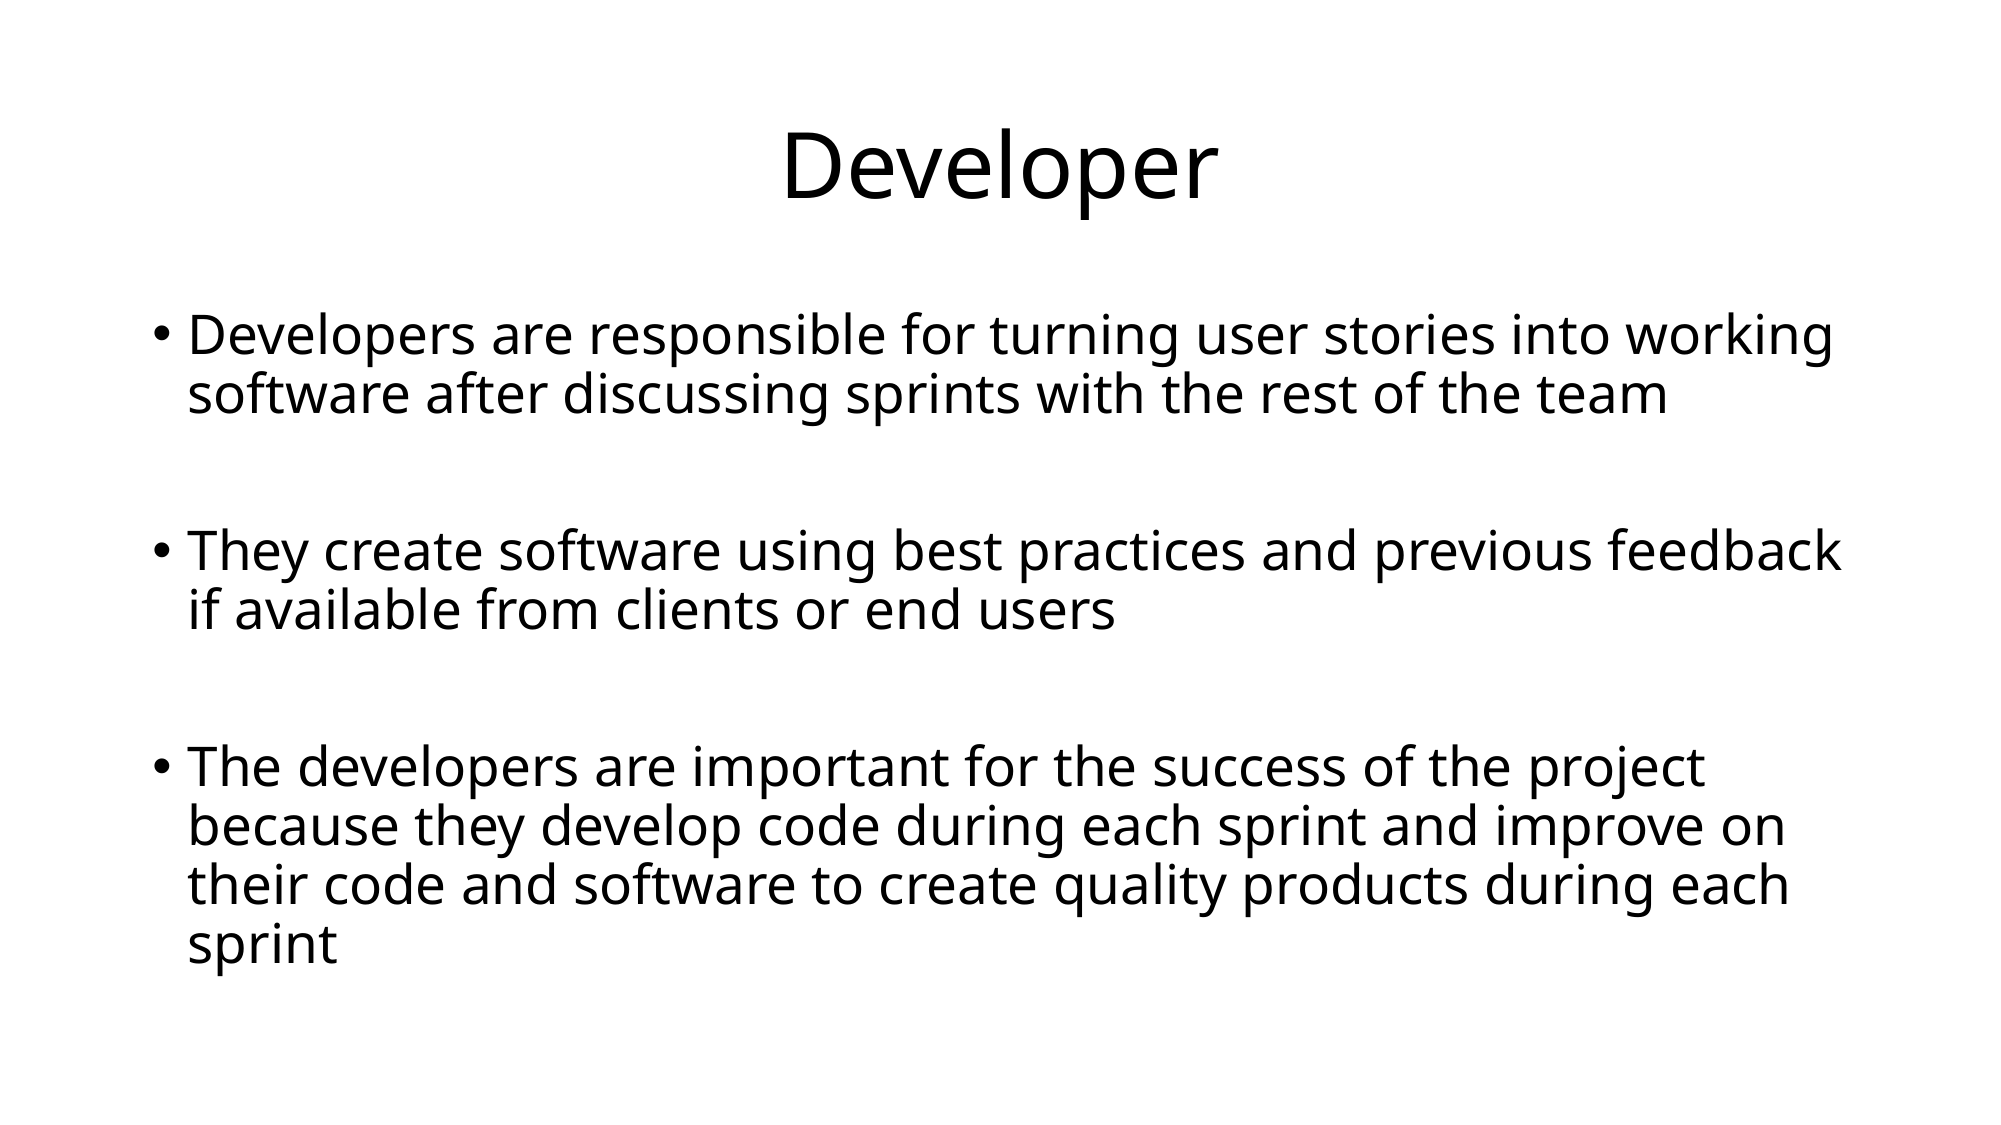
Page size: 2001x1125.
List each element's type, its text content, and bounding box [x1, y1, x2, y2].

title Developer [137, 59, 1863, 278]
list Developers are responsible for turning user stories into working software after discussing sprints with the rest of the team They create software using best practices and previous feedback if available from clients or end users The developers are important for the success of the project because they develop code during each sprint and improve on their code and software to create quality products during each sprint [137, 299, 1863, 1014]
